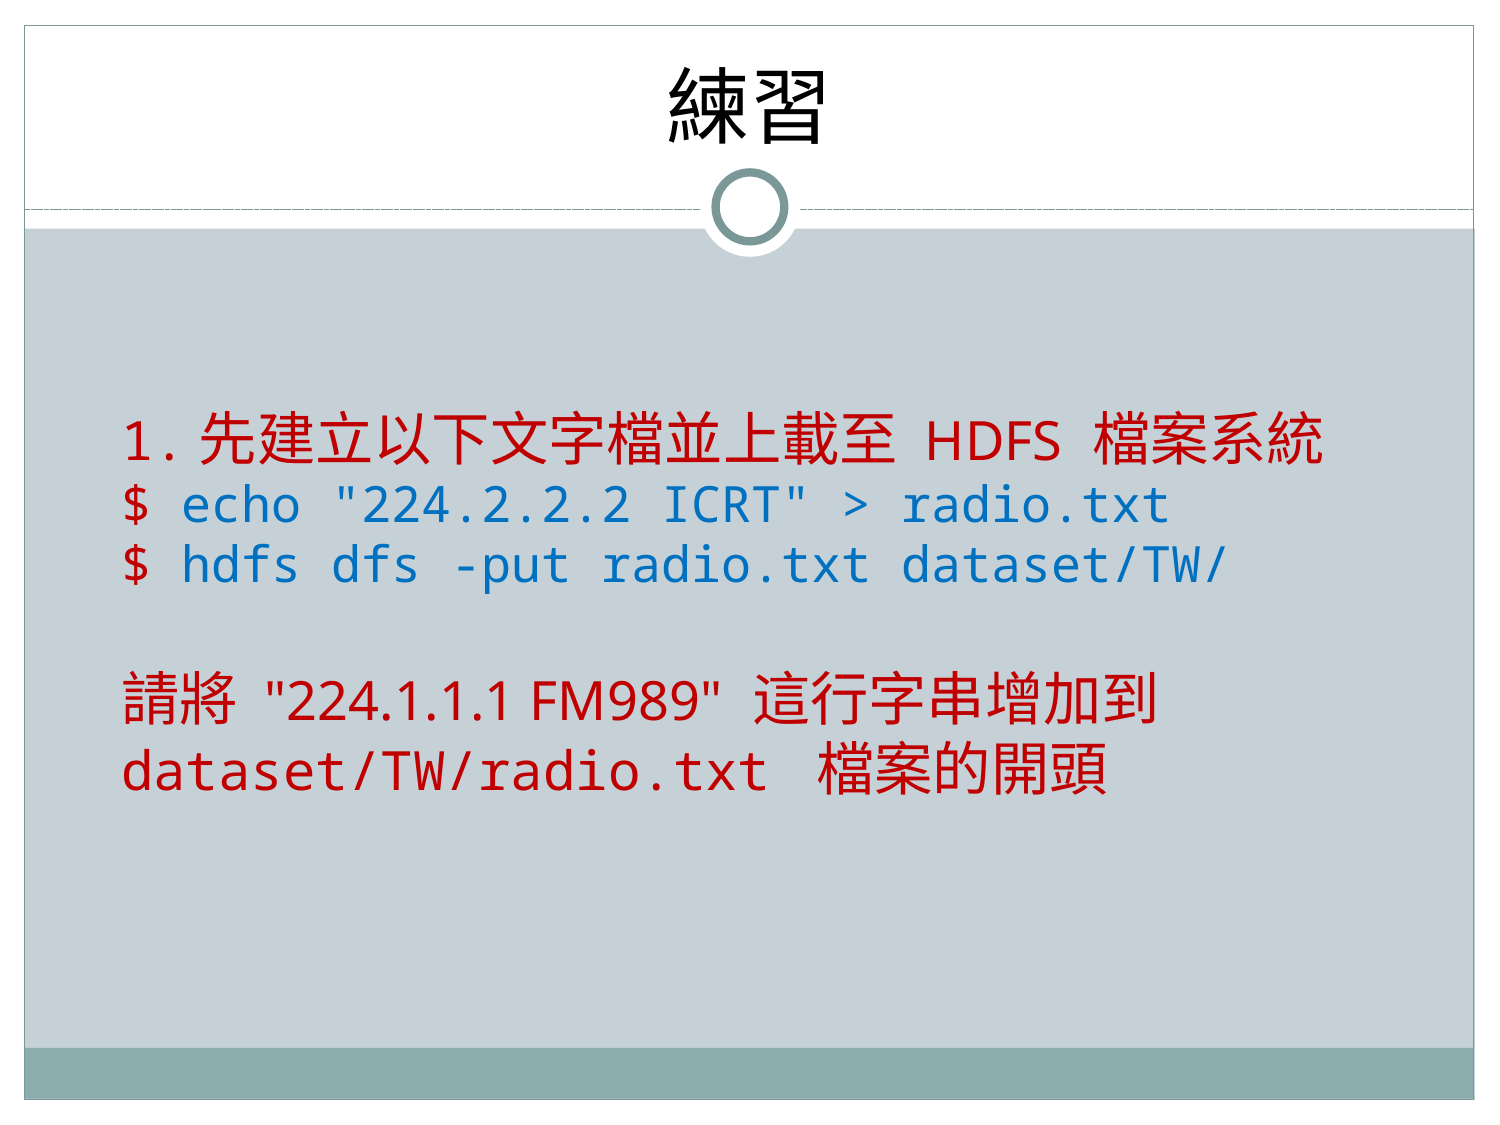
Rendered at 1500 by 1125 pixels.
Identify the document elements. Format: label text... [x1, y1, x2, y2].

title 練習 [48, 36, 1450, 163]
text_box 1.先建立以下文字檔並上載至 HDFS 檔案系統 $ echo "224.2.2.2 ICRT" > radio.txt $ hdfs dfs -put radio.txt dataset/TW/ 請將 "224.1.1.1 FM989" 這行字串增加到 dataset/TW/radio.txt 檔案的開頭 [113, 394, 1428, 810]
